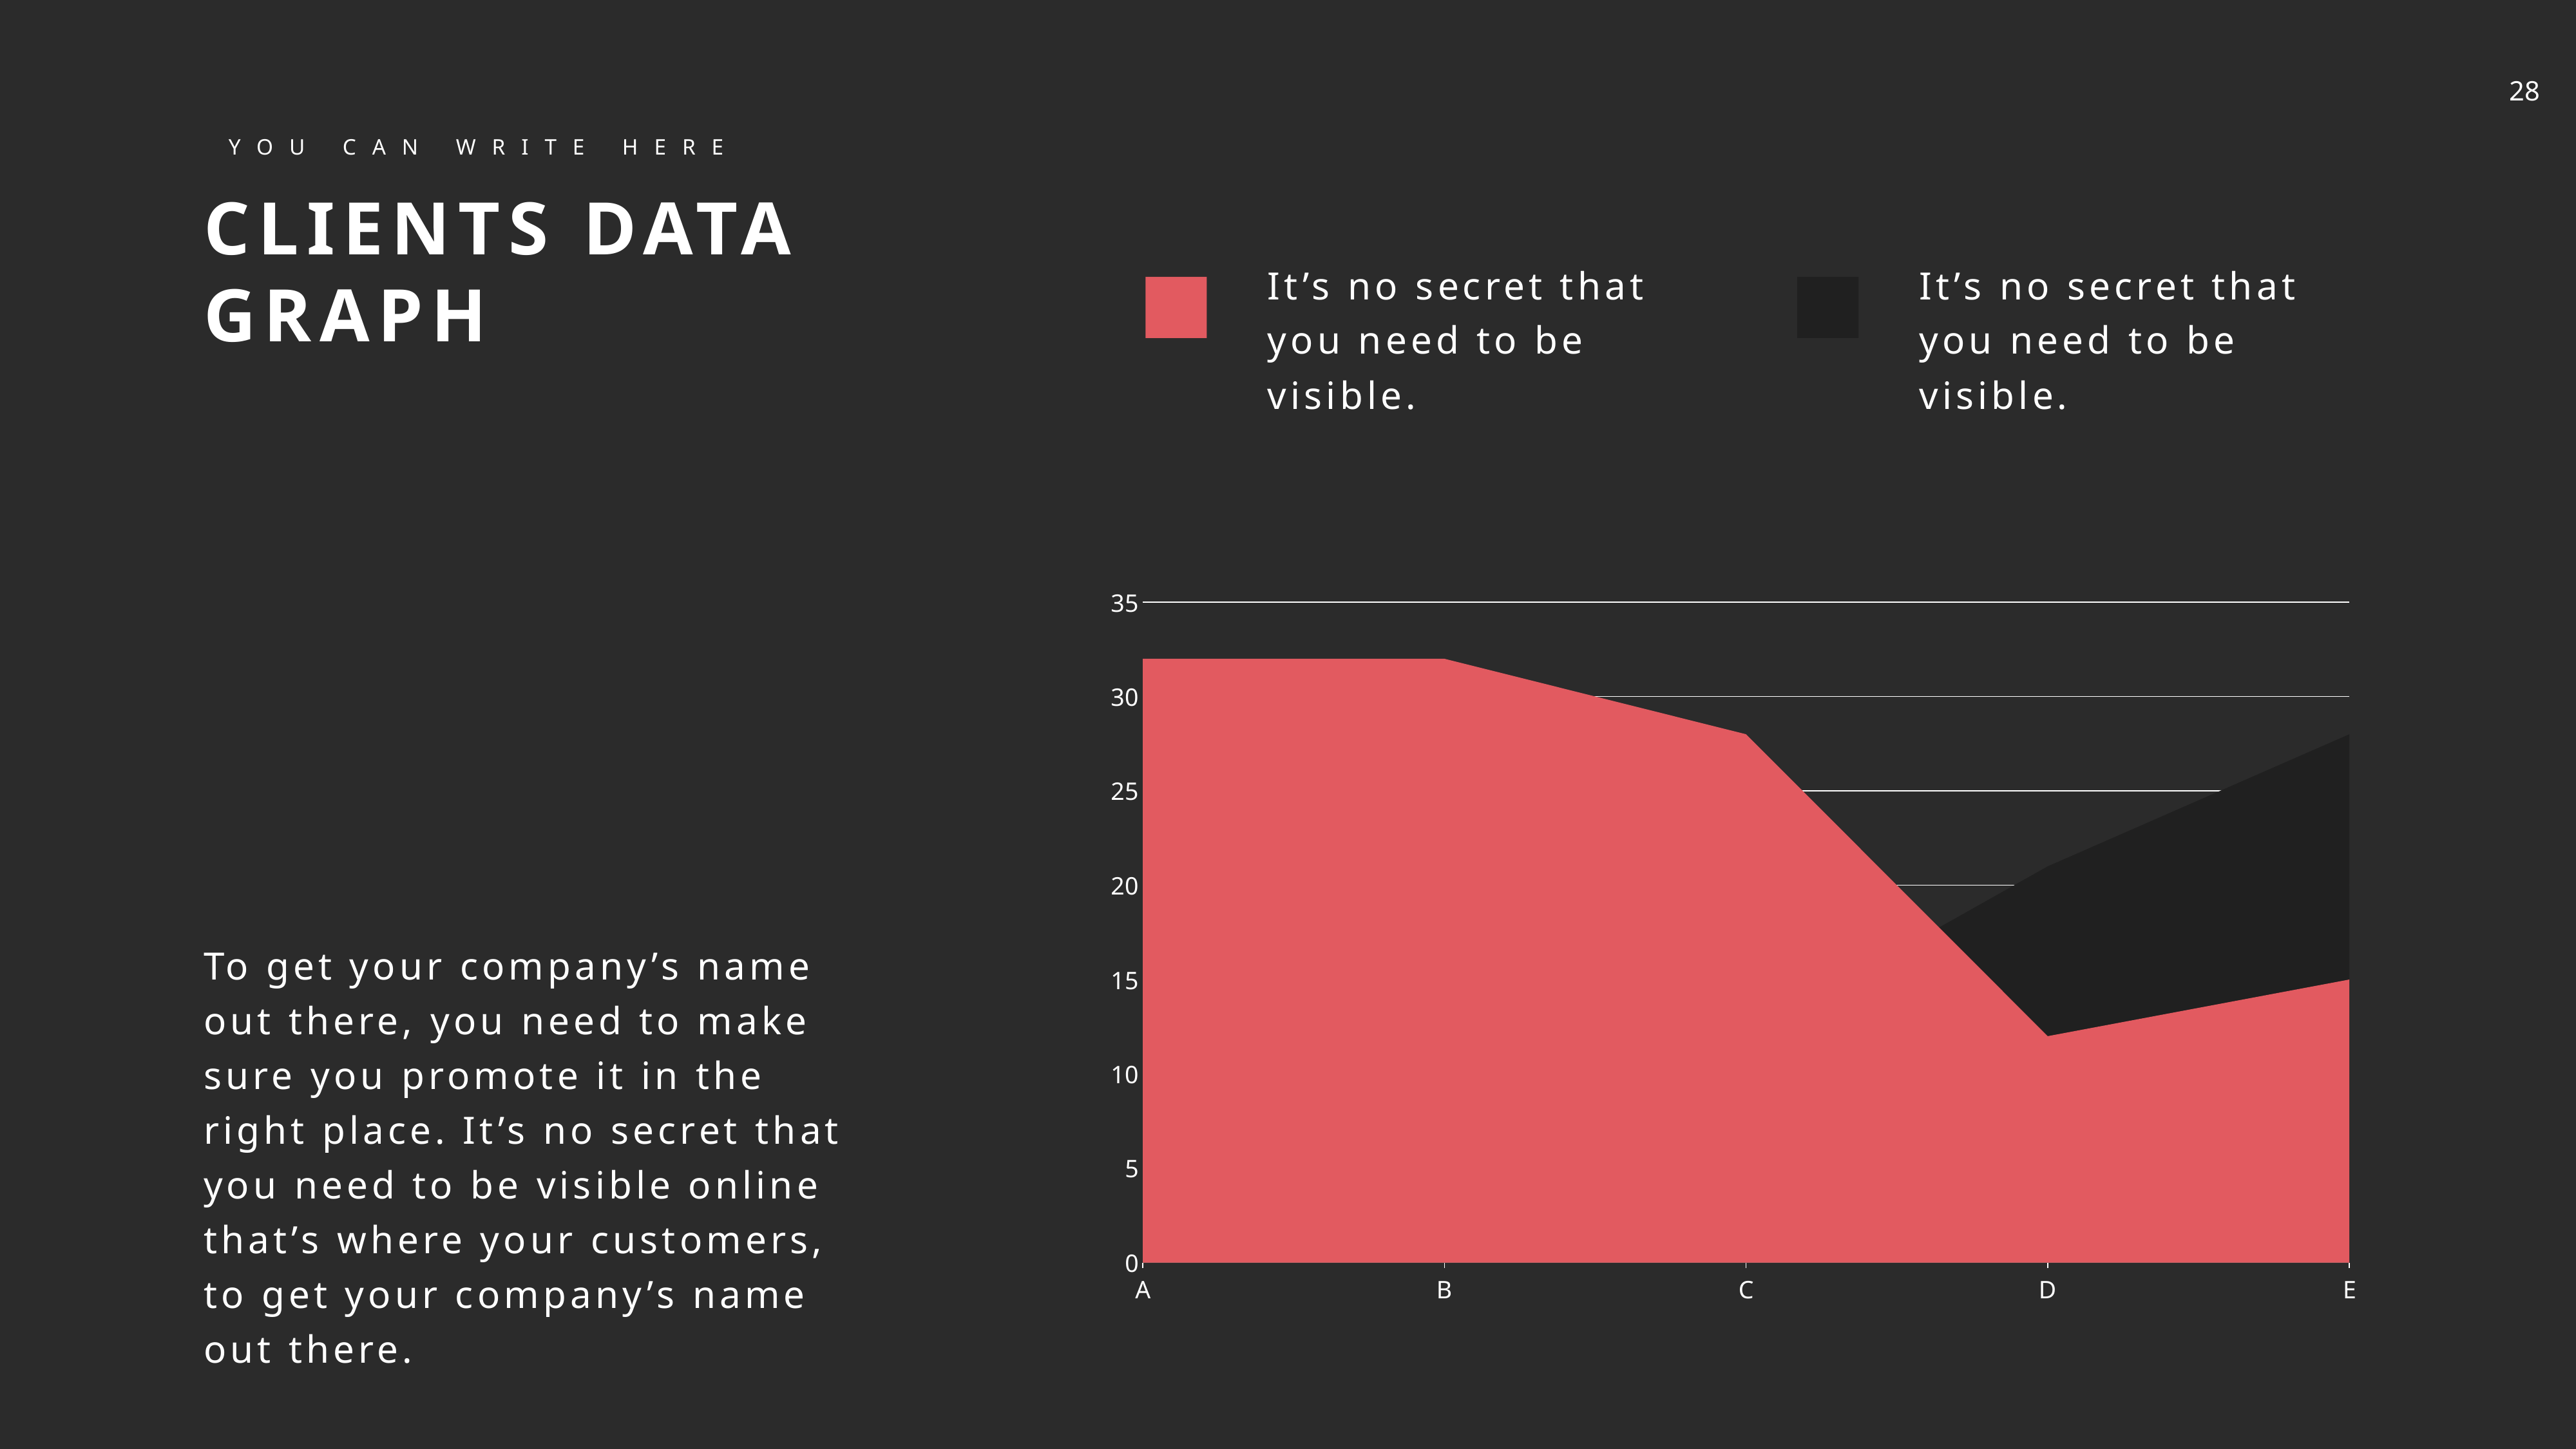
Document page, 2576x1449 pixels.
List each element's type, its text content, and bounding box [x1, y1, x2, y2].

chart [1084, 570, 2382, 1321]
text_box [194, 128, 817, 363]
text_box To get your company’s name out there, you need to make sure you promote it in the right place. It’s no secret that you need to be visible online that’s where your customers, to get your company’s name out there. [194, 927, 870, 1375]
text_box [1145, 247, 1730, 363]
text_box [1797, 247, 2382, 363]
